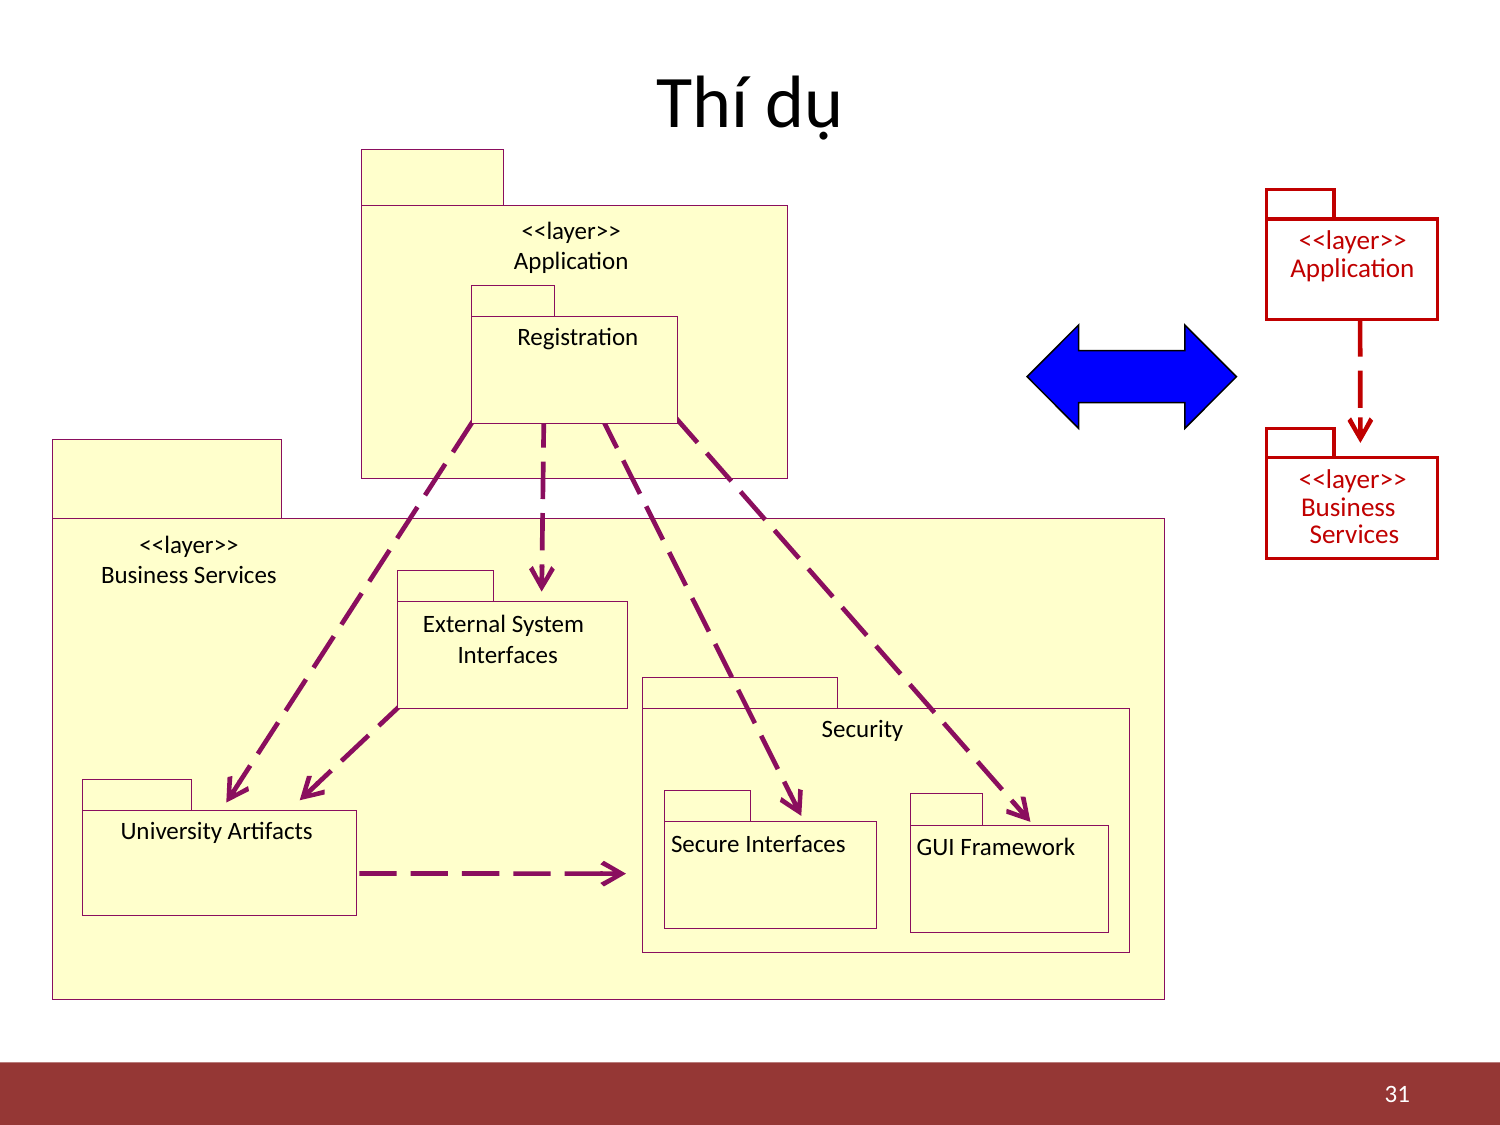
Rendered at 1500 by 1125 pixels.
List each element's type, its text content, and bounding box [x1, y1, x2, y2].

text_box Application [1290, 249, 1415, 283]
text_box <<layer>> [1298, 461, 1407, 495]
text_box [397, 569, 628, 709]
text_box [1348, 406, 1372, 443]
text_box [1266, 457, 1438, 559]
text_box [471, 316, 678, 424]
text_box [1027, 324, 1237, 429]
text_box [641, 677, 1130, 953]
text_box [603, 862, 626, 886]
text_box <<layer>> Business Services [100, 528, 278, 589]
text_box <<layer>> Application [513, 214, 630, 275]
text_box [361, 205, 788, 479]
text_box [1266, 428, 1334, 458]
text_box [1266, 218, 1438, 320]
text_box [471, 285, 555, 317]
text_box [361, 149, 504, 206]
text_box [52, 439, 282, 519]
slide_number 31 [1074, 1072, 1425, 1113]
text_box Services [1309, 516, 1400, 550]
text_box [82, 779, 357, 917]
title Thí dụ [75, 45, 1425, 150]
text_box Business [1301, 495, 1402, 522]
text_box Registration [517, 320, 639, 351]
text_box <<layer>> [1298, 222, 1407, 255]
text_box [52, 518, 1165, 1000]
text_box [1266, 189, 1334, 219]
